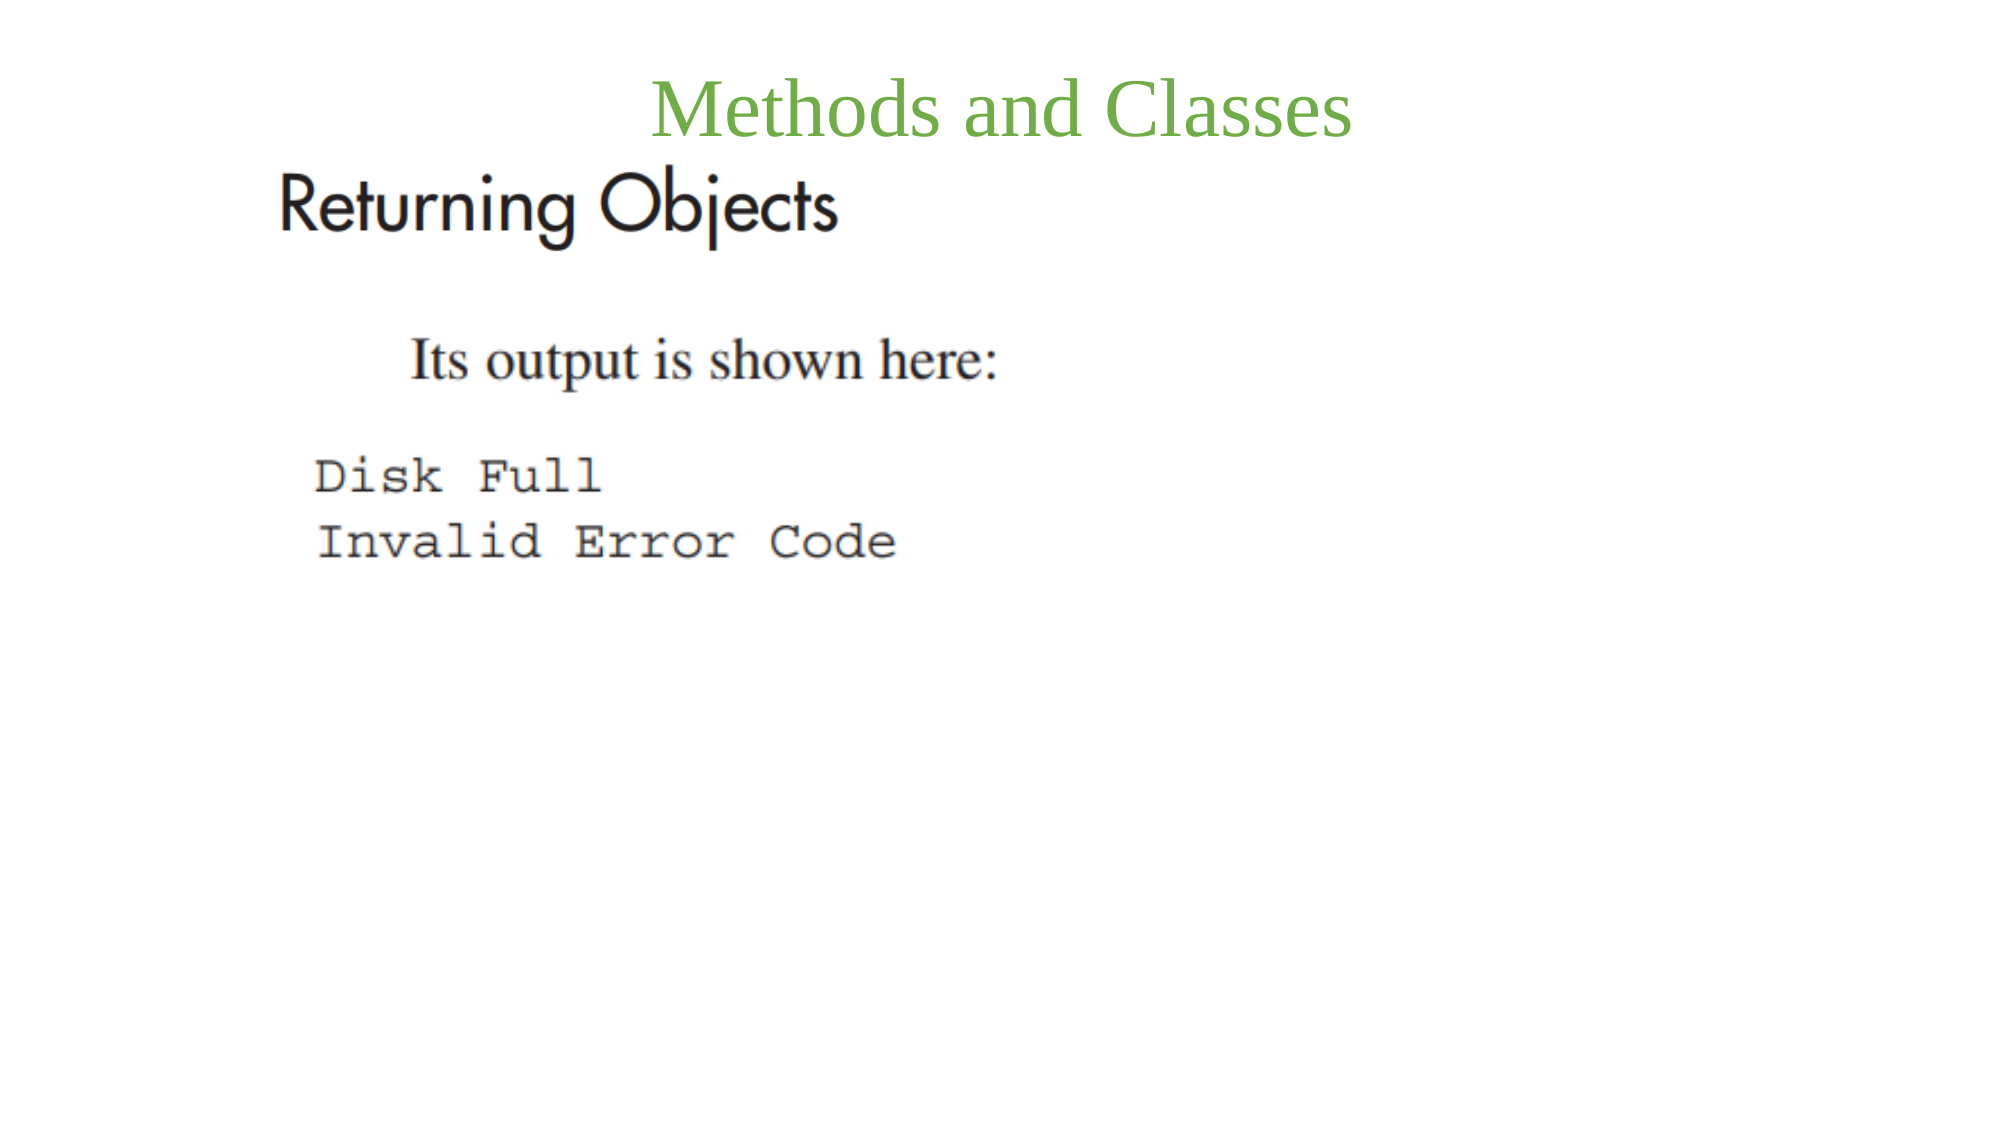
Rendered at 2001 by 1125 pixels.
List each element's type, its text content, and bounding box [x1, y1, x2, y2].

picture [290, 332, 1018, 587]
picture [270, 152, 854, 259]
subtitle Methods and Classes [252, 56, 1753, 1055]
